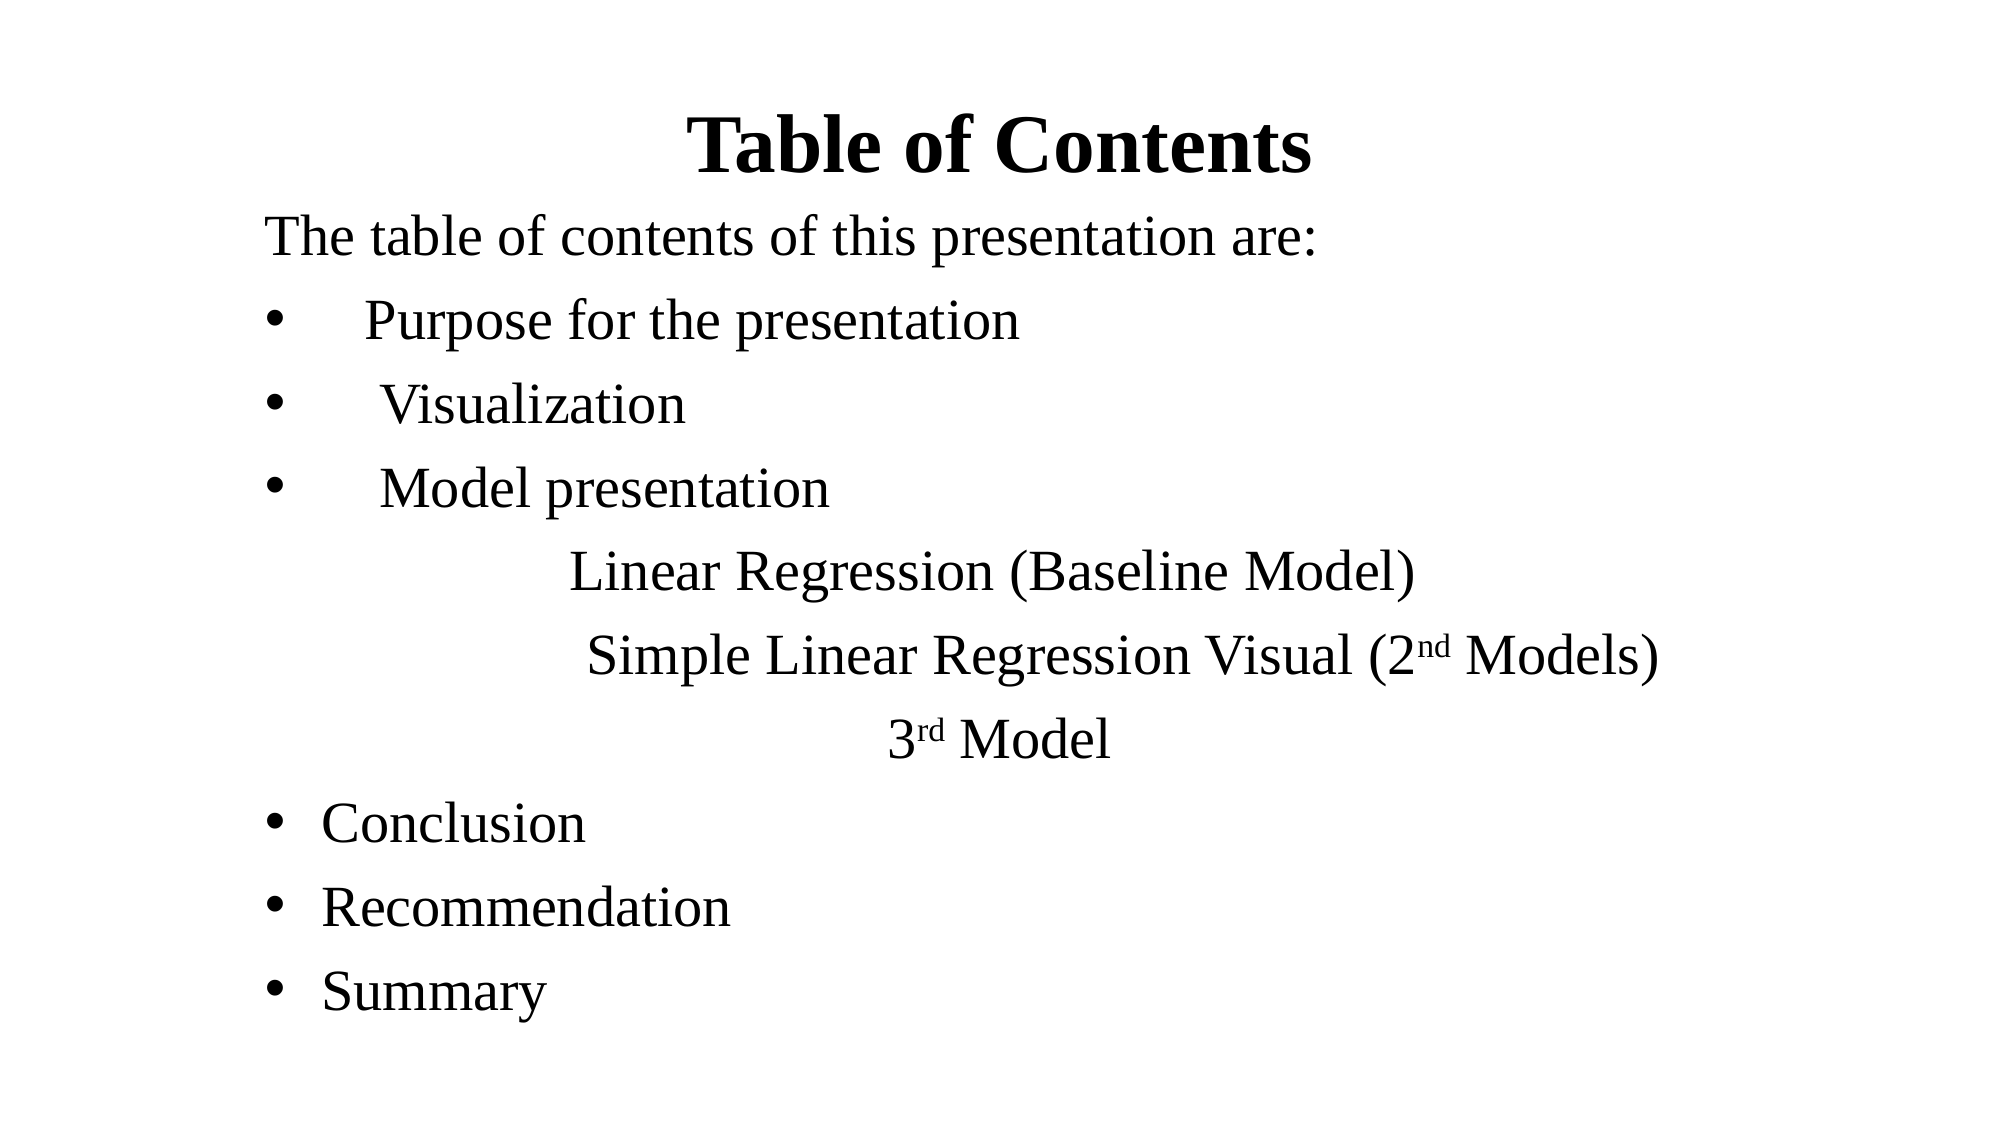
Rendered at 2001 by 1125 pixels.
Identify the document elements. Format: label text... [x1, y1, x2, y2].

subtitle The table of contents of this presentation are: Purpose for the presentation Visualization Model presentation Linear Regression (Baseline Model) Simple Linear Regression Visual (2nd Models) 3rd Model Conclusion Recommendation Summary [249, 197, 1750, 1011]
title Table of Contents [249, 0, 1750, 197]
